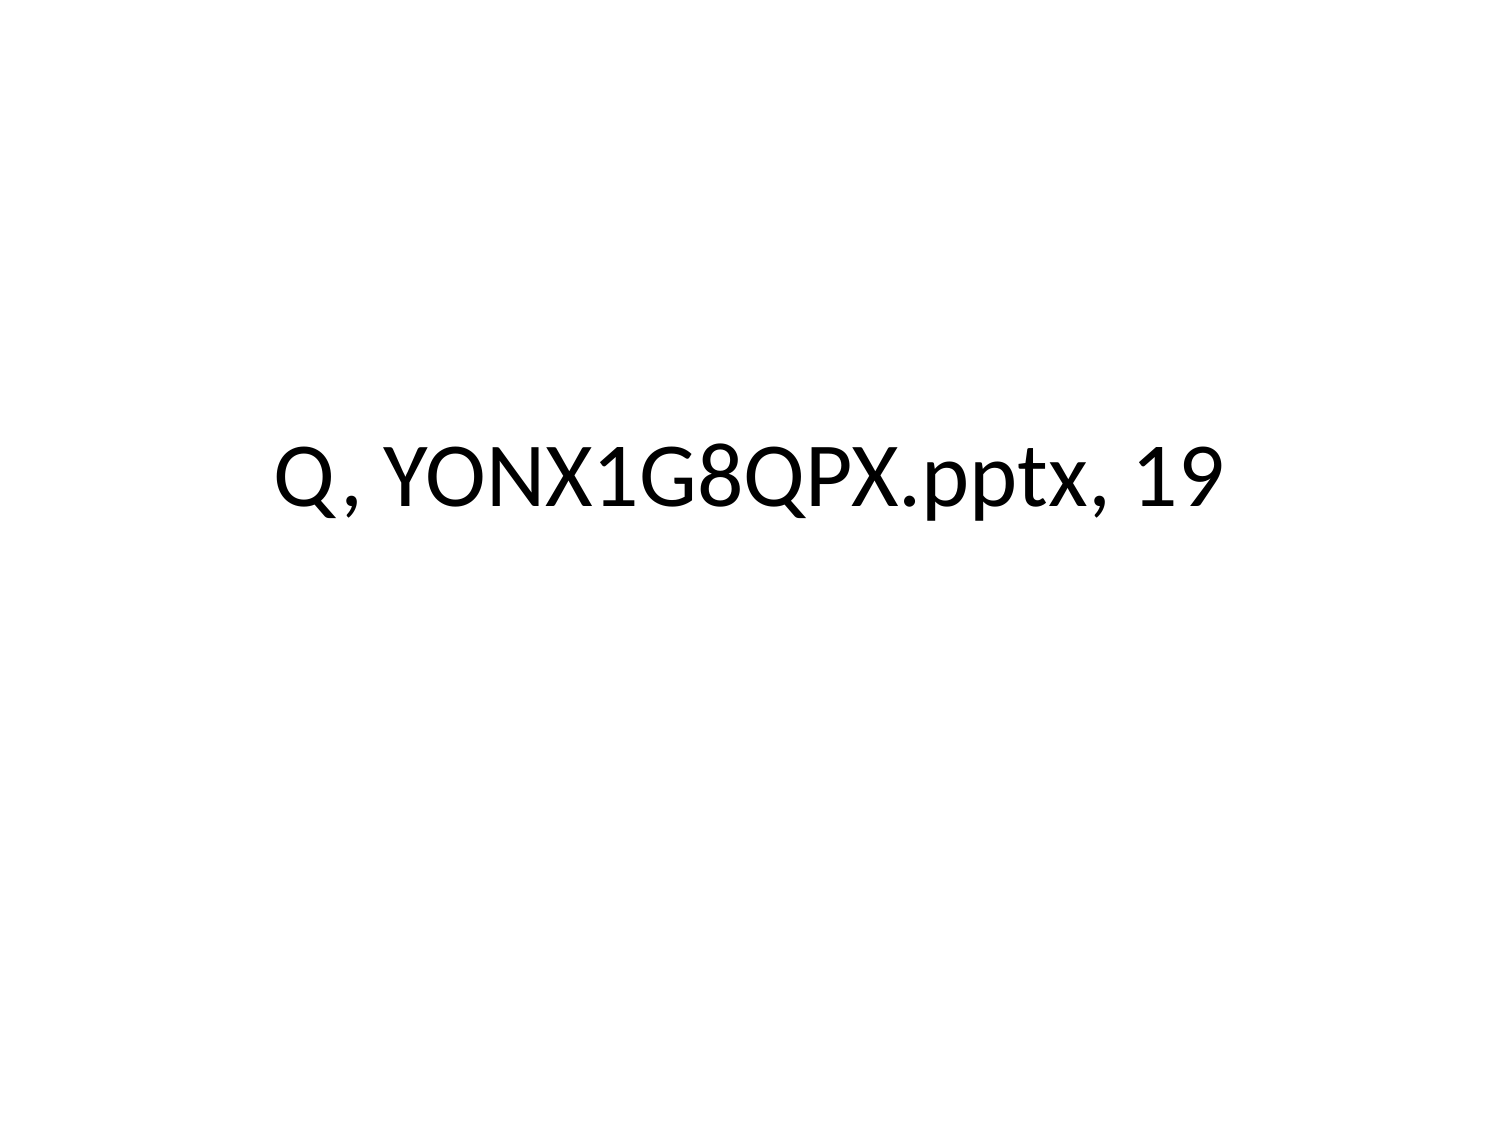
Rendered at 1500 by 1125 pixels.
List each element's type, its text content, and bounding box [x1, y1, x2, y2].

title Q, YONX1G8QPX.pptx, 19 [112, 349, 1388, 591]
